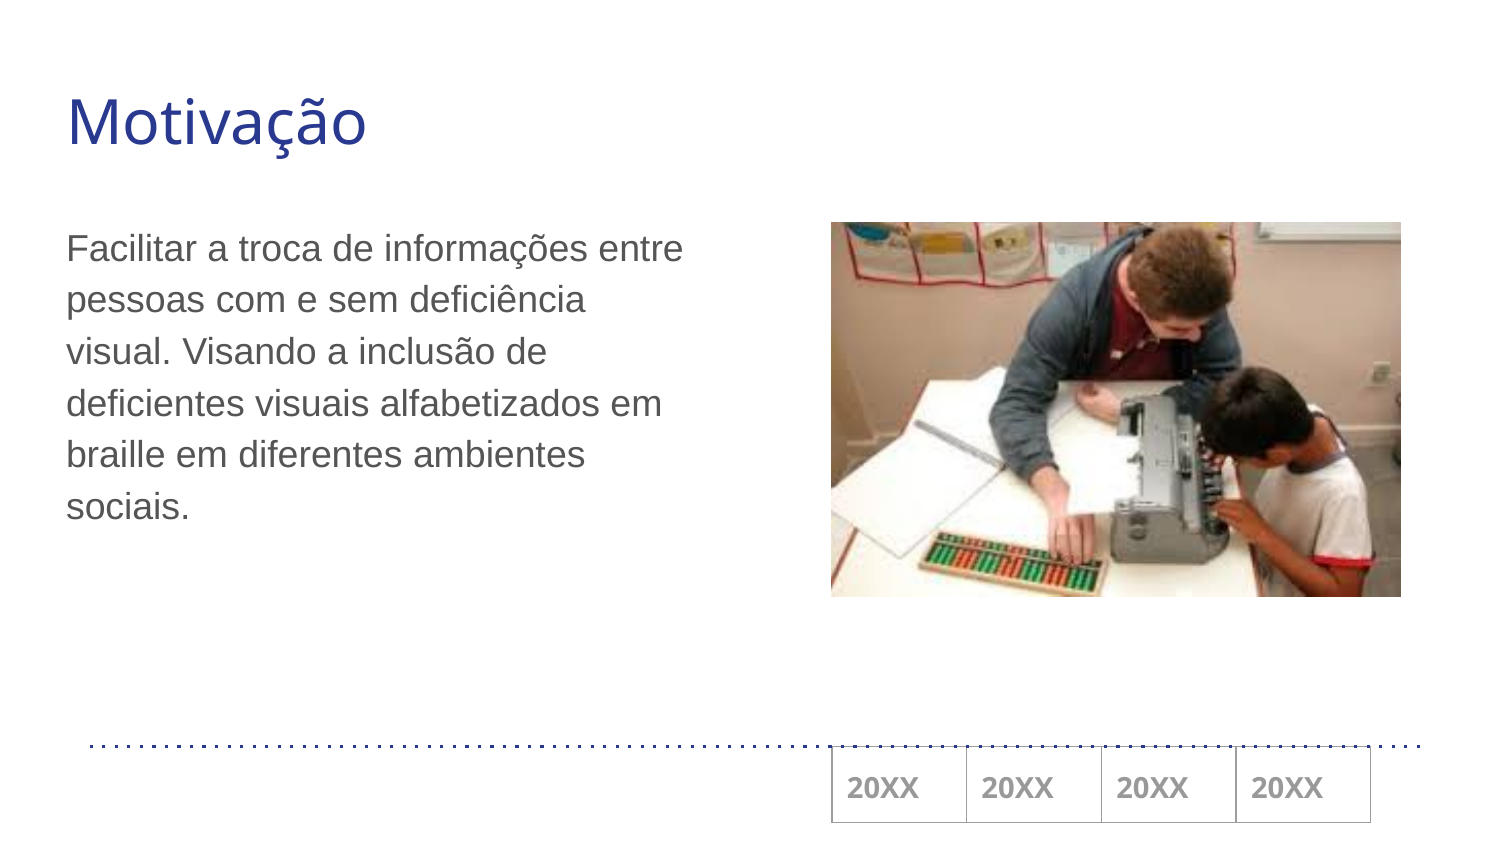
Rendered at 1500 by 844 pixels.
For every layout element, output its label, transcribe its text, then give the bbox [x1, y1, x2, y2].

title Motivação [51, 67, 1449, 167]
table_header 20XX [833, 756, 966, 822]
table_header 20XX [1237, 756, 1370, 822]
picture [831, 222, 1401, 597]
table_header 20XX [967, 756, 1101, 822]
table_header 20XX [1102, 756, 1235, 822]
list Facilitar a troca de informações entre pessoas com e sem deficiência visual. Visando a inclusão de deficientes visuais alfabetizados em braille em diferentes ambientes sociais. [51, 201, 708, 750]
